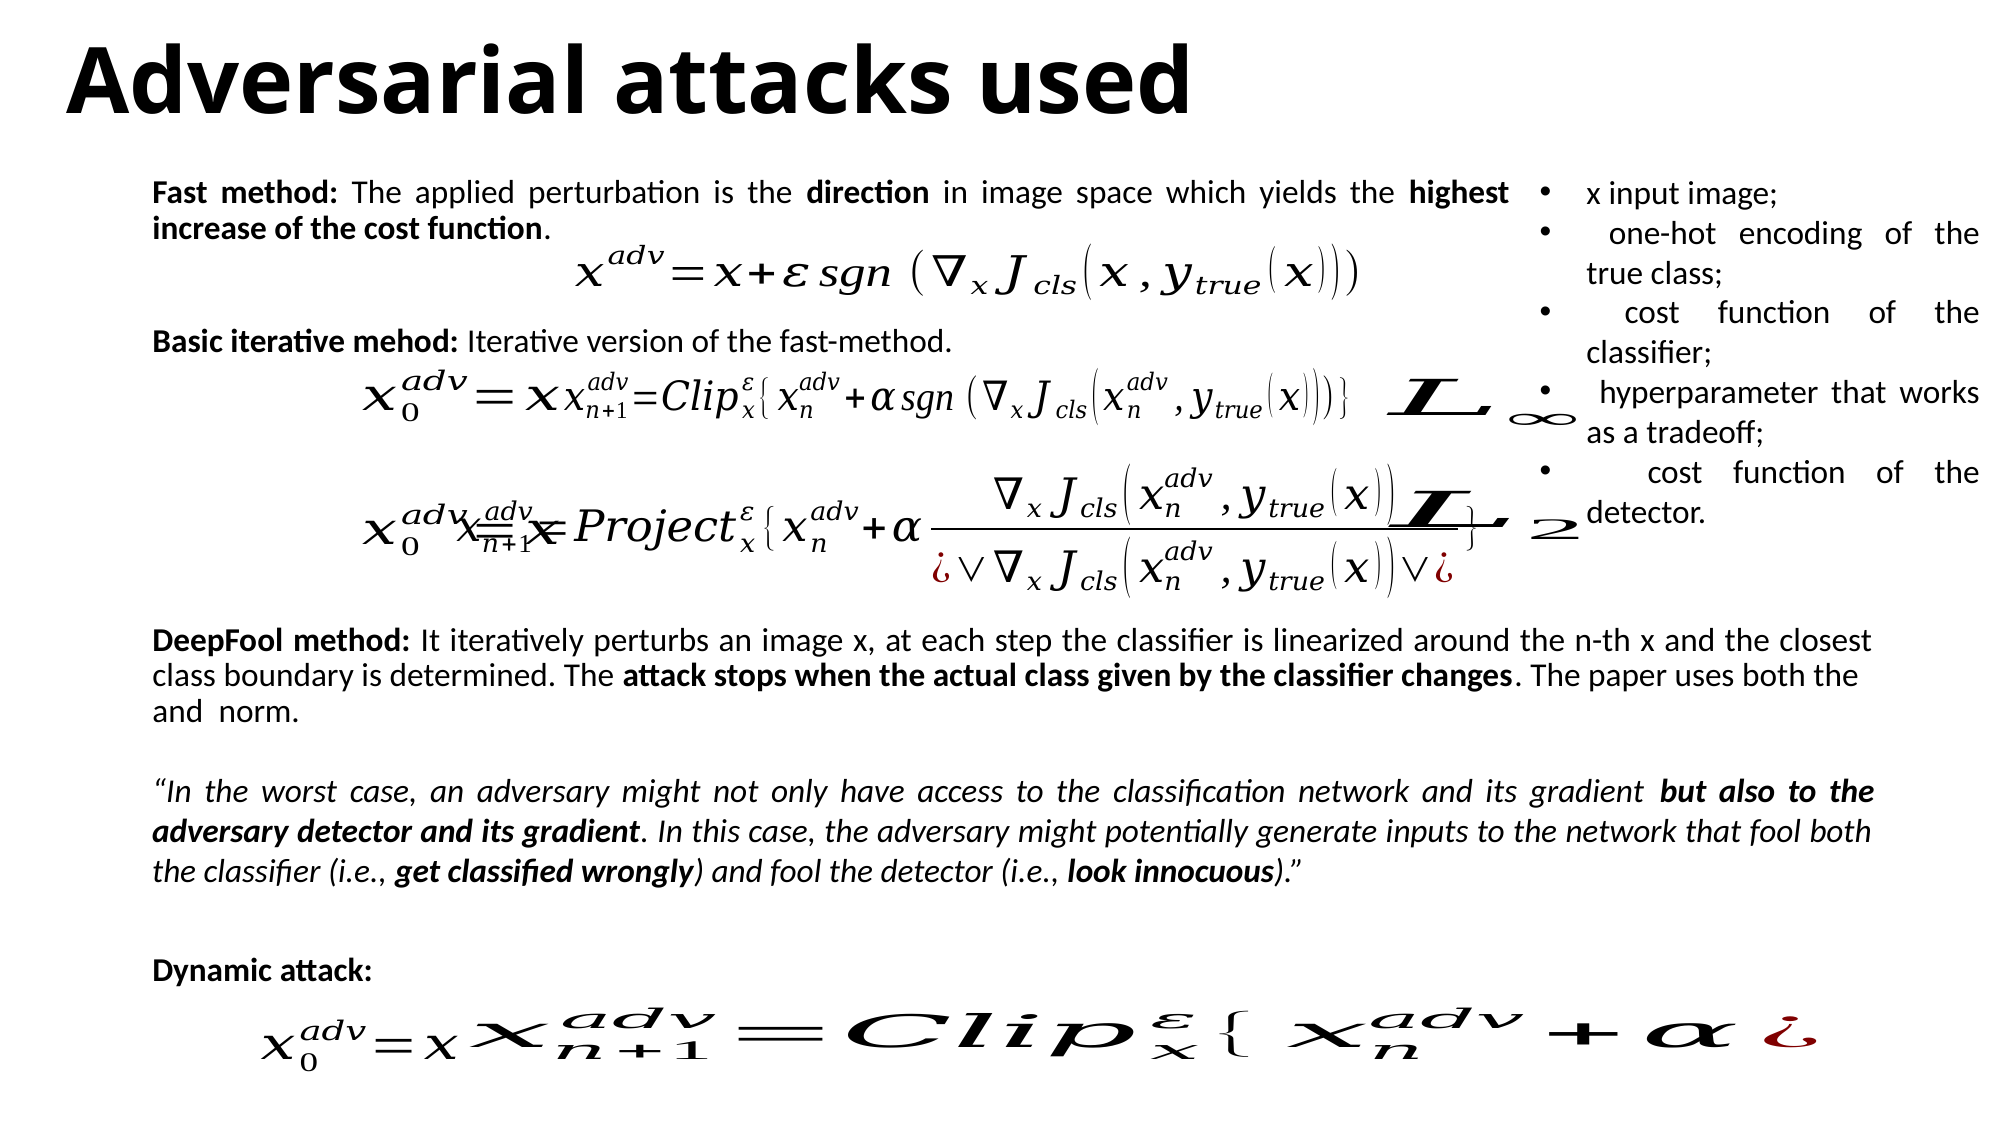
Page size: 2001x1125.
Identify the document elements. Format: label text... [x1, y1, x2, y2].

text_box Basic iterative mehod: Iterative version of the fast-method. [137, 316, 1525, 375]
text_box “In the worst case, an adversary might not only have access to the classification network and its gradient but also to the adversary detector and its gradient. In this case, the adversary might potentially generate inputs to the network that fool both the classifier (i.e., get classified wrongly) and fool the detector (i.e., look innocuous).” [137, 761, 1890, 897]
list Fast method: The applied perturbation is the direction in image space which yields the highest increase of the cost function. [137, 167, 1525, 254]
text_box Dynamic attack: [137, 940, 444, 996]
title Adversarial attacks used [51, 0, 2000, 168]
